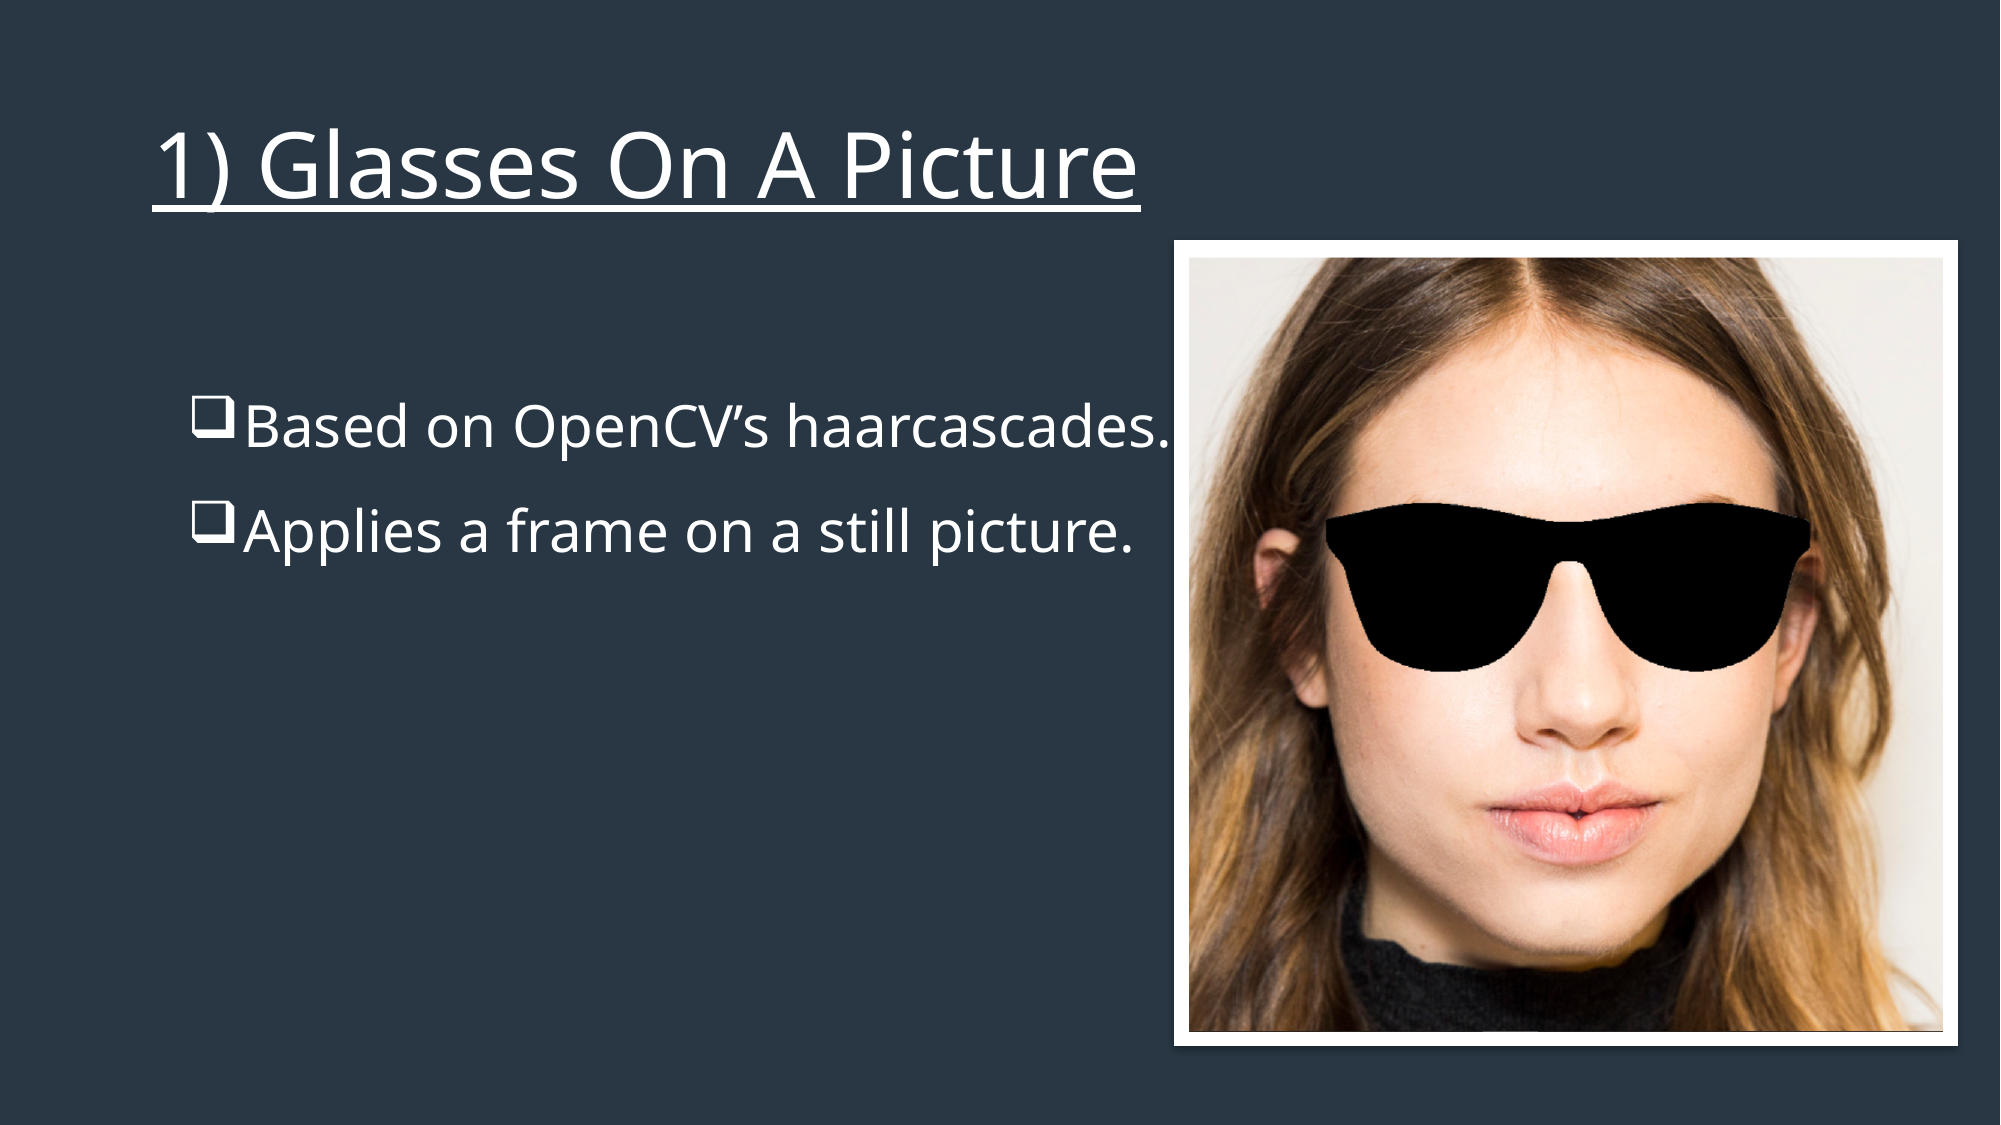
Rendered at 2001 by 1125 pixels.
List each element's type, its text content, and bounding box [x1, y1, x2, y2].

picture [1188, 254, 1943, 1032]
title 1) Glasses On A Picture [137, 59, 1863, 278]
text_box Based on OpenCV’s haarcascades. Applies a frame on a still picture. [172, 347, 1169, 572]
